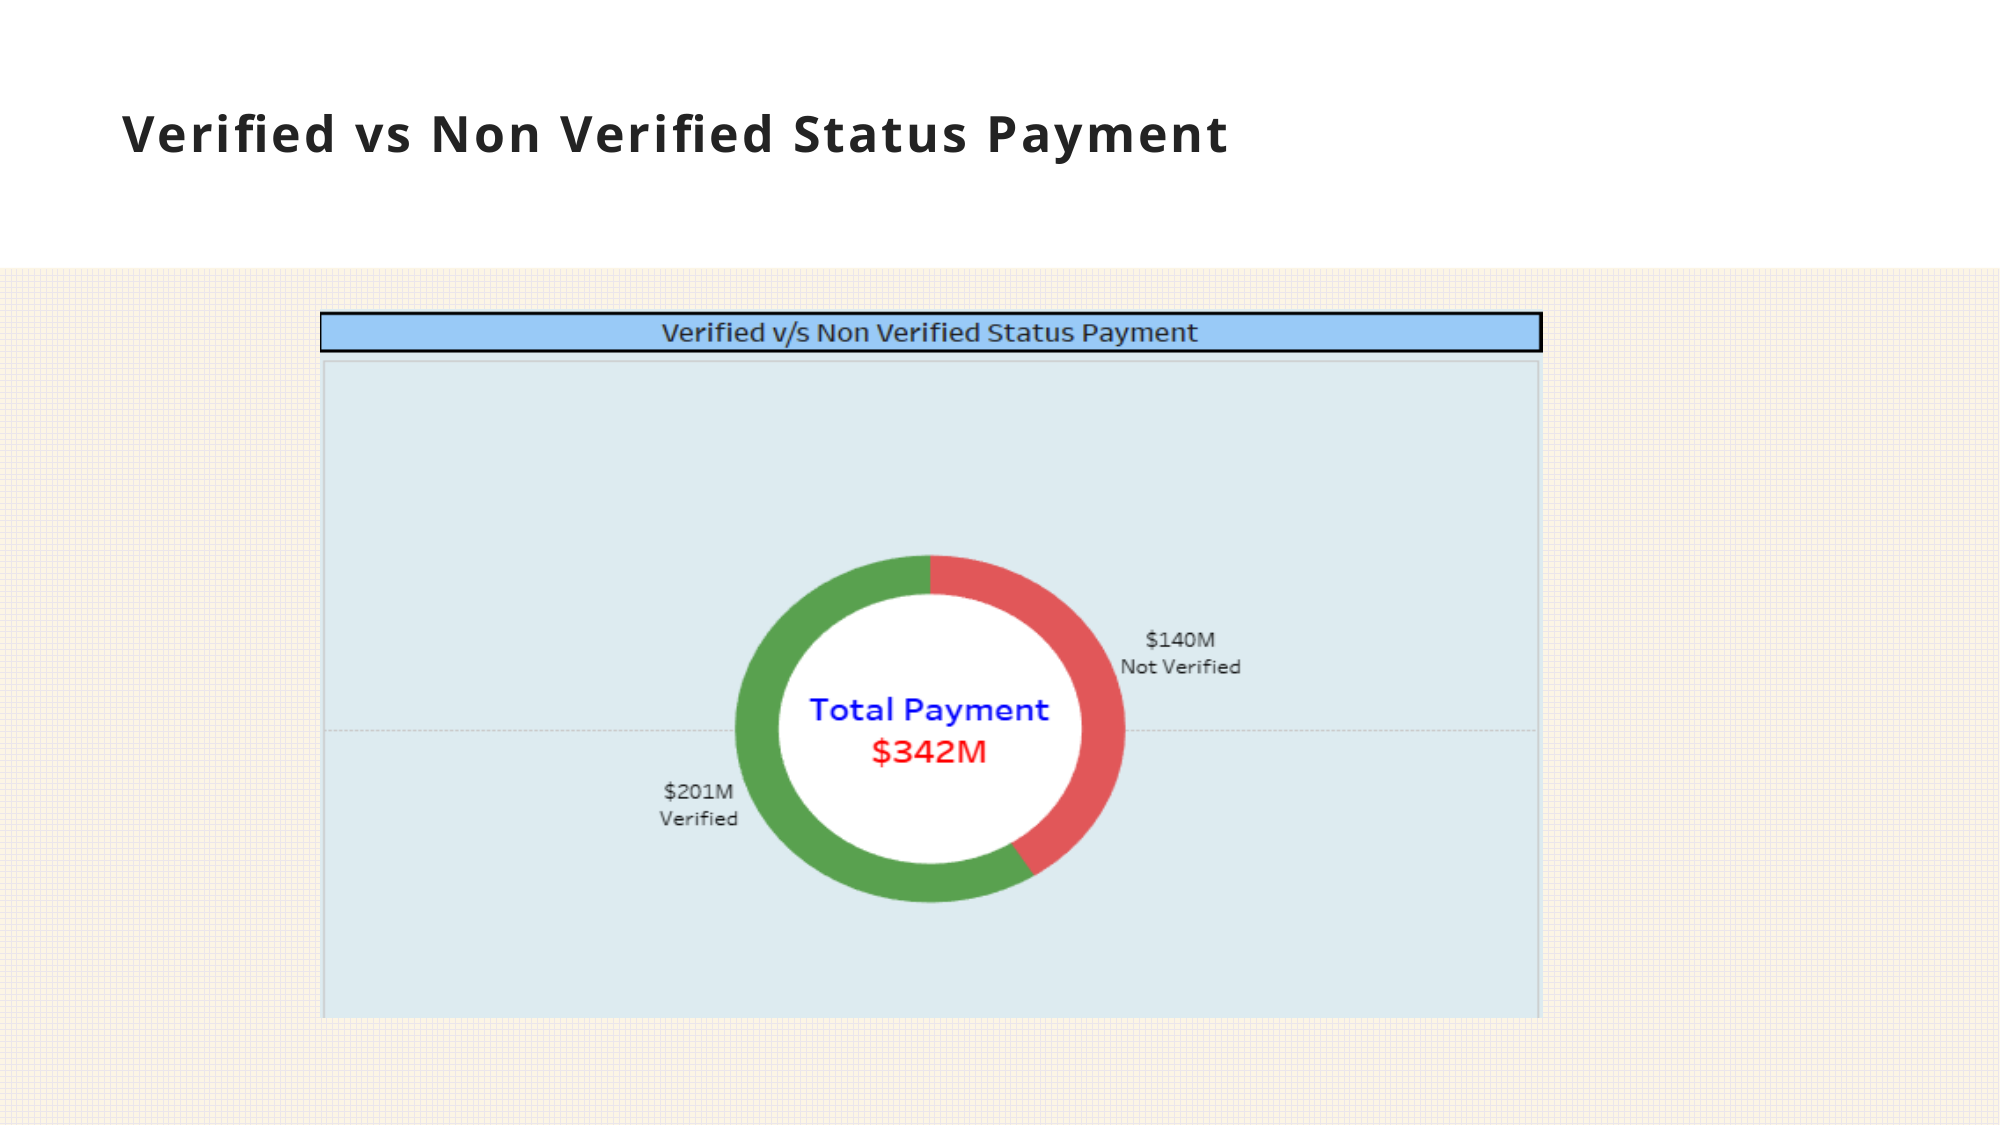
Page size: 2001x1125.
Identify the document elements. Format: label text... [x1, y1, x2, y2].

title Verified vs Non Verified Status Payment [104, 78, 1894, 192]
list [320, 309, 1544, 1018]
